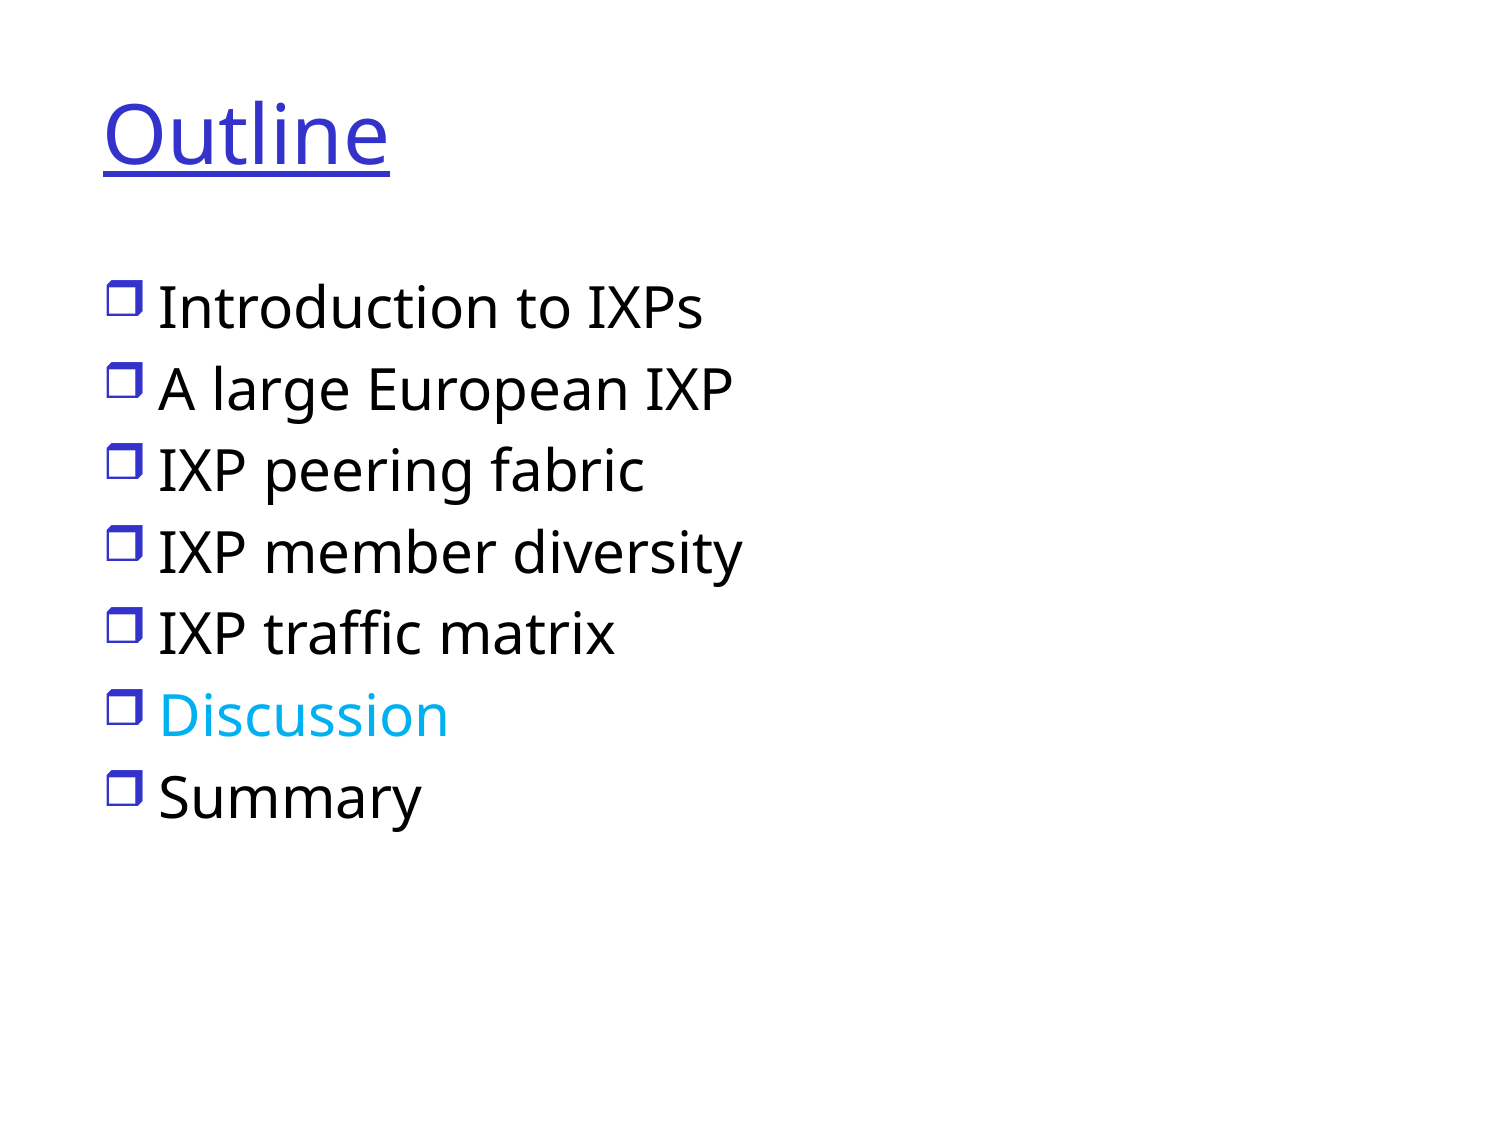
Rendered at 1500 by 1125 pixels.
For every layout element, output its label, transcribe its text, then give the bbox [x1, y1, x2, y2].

list Introduction to IXPs A large European IXP IXP peering fabric IXP member diversity IXP traffic matrix Discussion Summary [87, 262, 1432, 1079]
title Outline [87, 37, 1363, 225]
